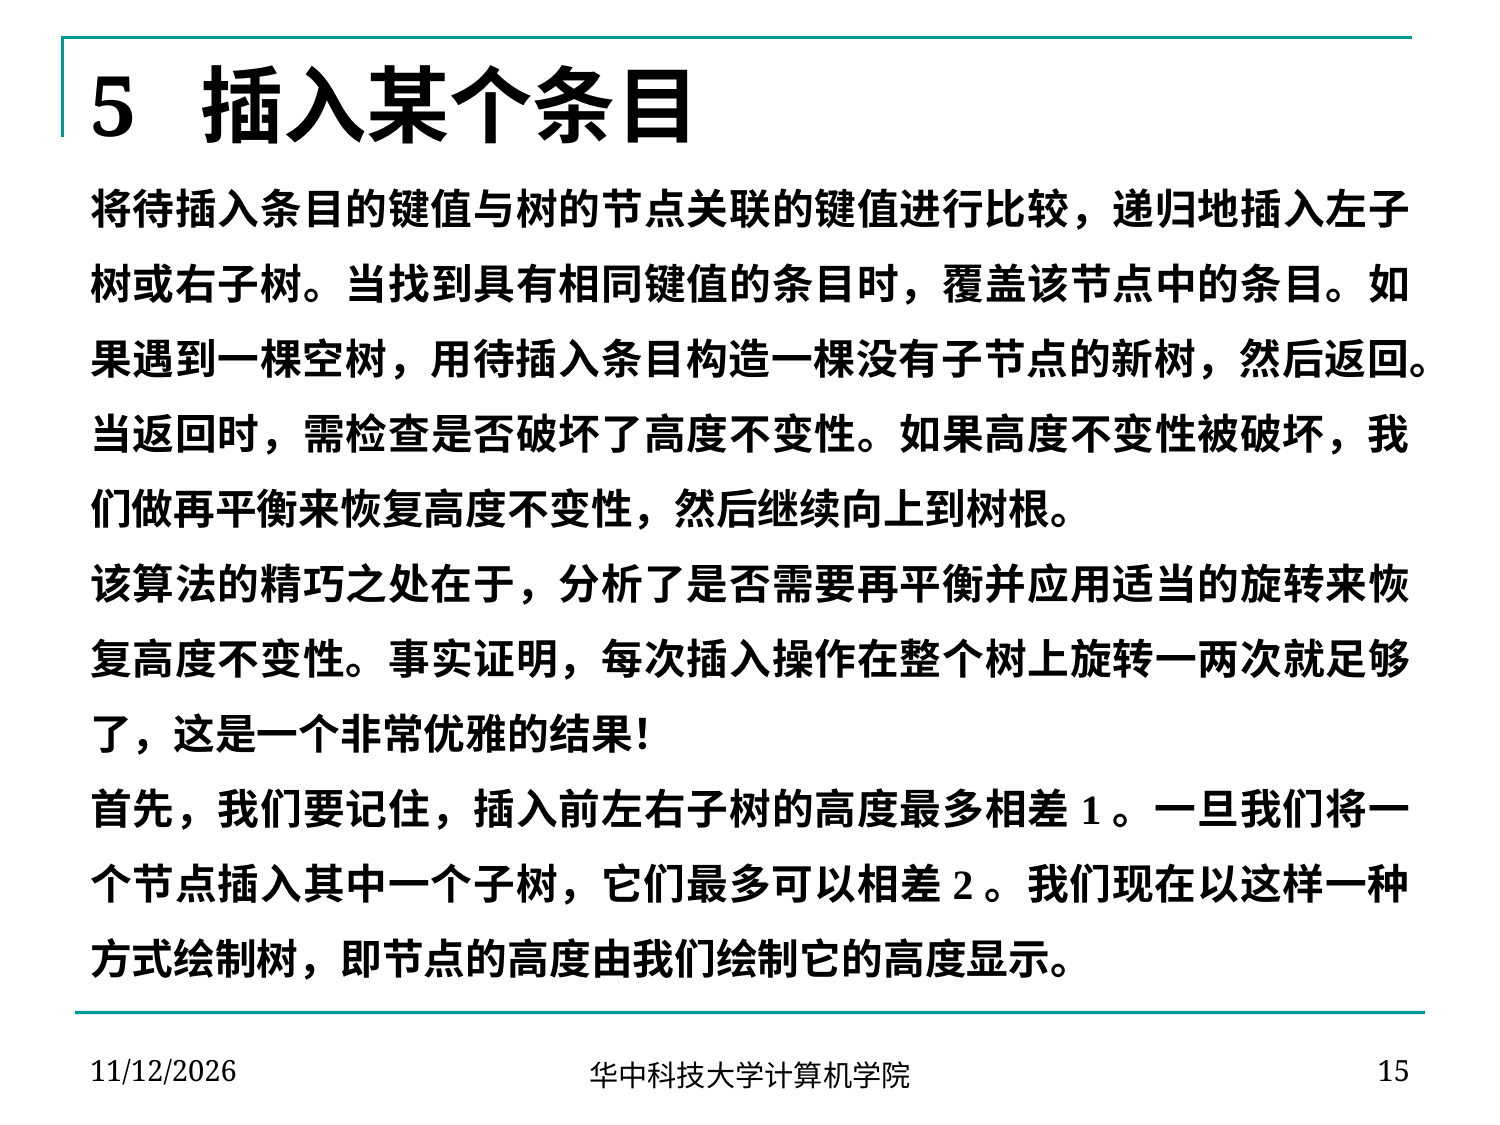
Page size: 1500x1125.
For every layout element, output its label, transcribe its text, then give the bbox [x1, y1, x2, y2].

list 将待插入条目的键值与树的节点关联的键值进行比较，递归地插入左子树或右子树。当找到具有相同键值的条目时，覆盖该节点中的条目。如果遇到一棵空树，用待插入条目构造一棵没有子节点的新树，然后返回。当返回时，需检查是否破坏了高度不变性。如果高度不变性被破坏，我们做再平衡来恢复高度不变性，然后继续向上到树根。 该算法的精巧之处在于，分析了是否需要再平衡并应用适当的旋转来恢复高度不变性。事实证明，每次插入操作在整个树上旋转一两次就足够了，这是一个非常优雅的结果！ 首先，我们要记住，插入前左右子树的高度最多相差1。一旦我们将一个节点插入其中一个子树，它们最多可以相差2。我们现在以这样一种方式绘制树，即节点的高度由我们绘制它的高度显示。 [75, 163, 1425, 994]
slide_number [75, 1024, 425, 1100]
footer 华中科技大学计算机学院 [512, 1025, 988, 1100]
slide_number 15 [1074, 1024, 1425, 1100]
title 5 插入某个条目 [75, 45, 1425, 163]
